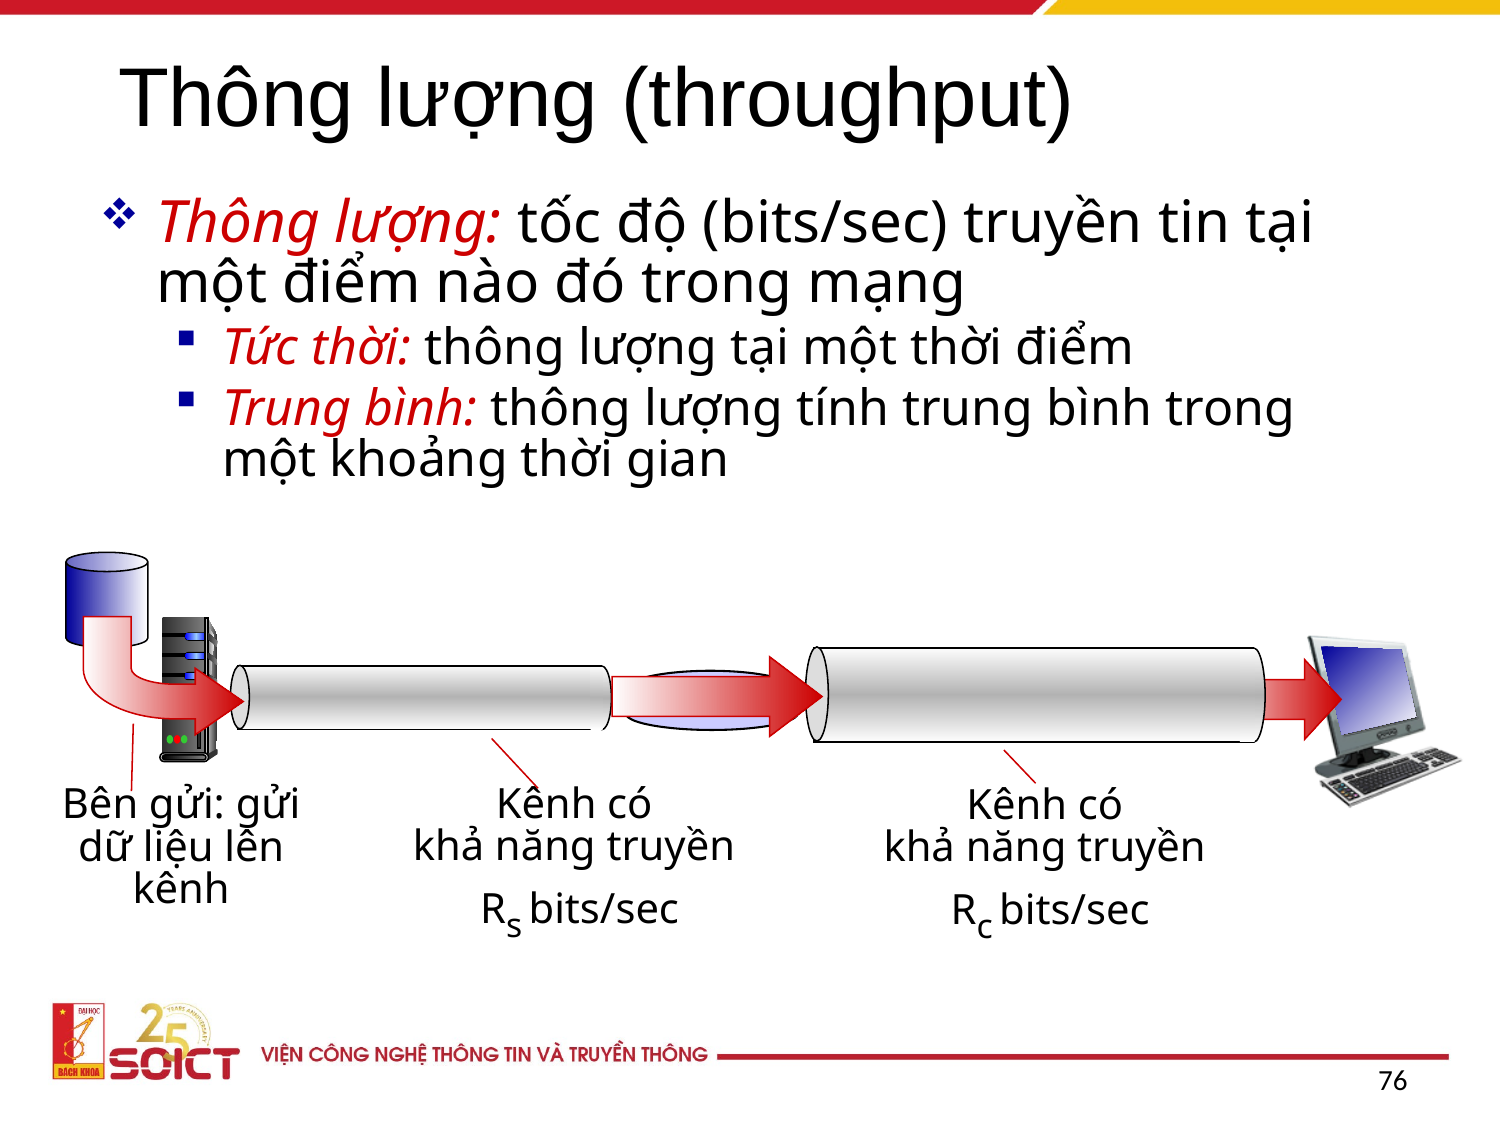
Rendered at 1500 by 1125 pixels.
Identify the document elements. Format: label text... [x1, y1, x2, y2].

text_box [65, 552, 148, 646]
text_box [83, 616, 159, 719]
text_box Bên gửi: gửi dữ liệu lên kênh [24, 777, 338, 920]
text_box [805, 646, 1266, 743]
text_box Kênh có khả năng truyền Rs bits/sec [398, 776, 750, 945]
title Thông lượng (throughput) [103, 38, 1397, 161]
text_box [624, 670, 798, 730]
text_box [769, 730, 778, 737]
text_box Kênh có khả năng truyền Rc bits/sec [868, 778, 1221, 946]
text_box [769, 656, 788, 670]
text_box [612, 676, 624, 717]
text_box [798, 678, 805, 715]
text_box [159, 617, 218, 762]
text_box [230, 665, 612, 730]
text_box [218, 684, 230, 719]
slide_number 76 [1328, 1049, 1423, 1109]
text_box Thông lượng: tốc độ (bits/sec) truyền tin tại một điểm nào đó trong mạng Tức thời: thông lượng tại một thời điểm Trung bình: thông lượng tính trung bình trong một khoảng thời gian [85, 187, 1361, 480]
text_box [1266, 679, 1303, 720]
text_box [1303, 628, 1500, 821]
picture [0, 0, 1500, 1125]
